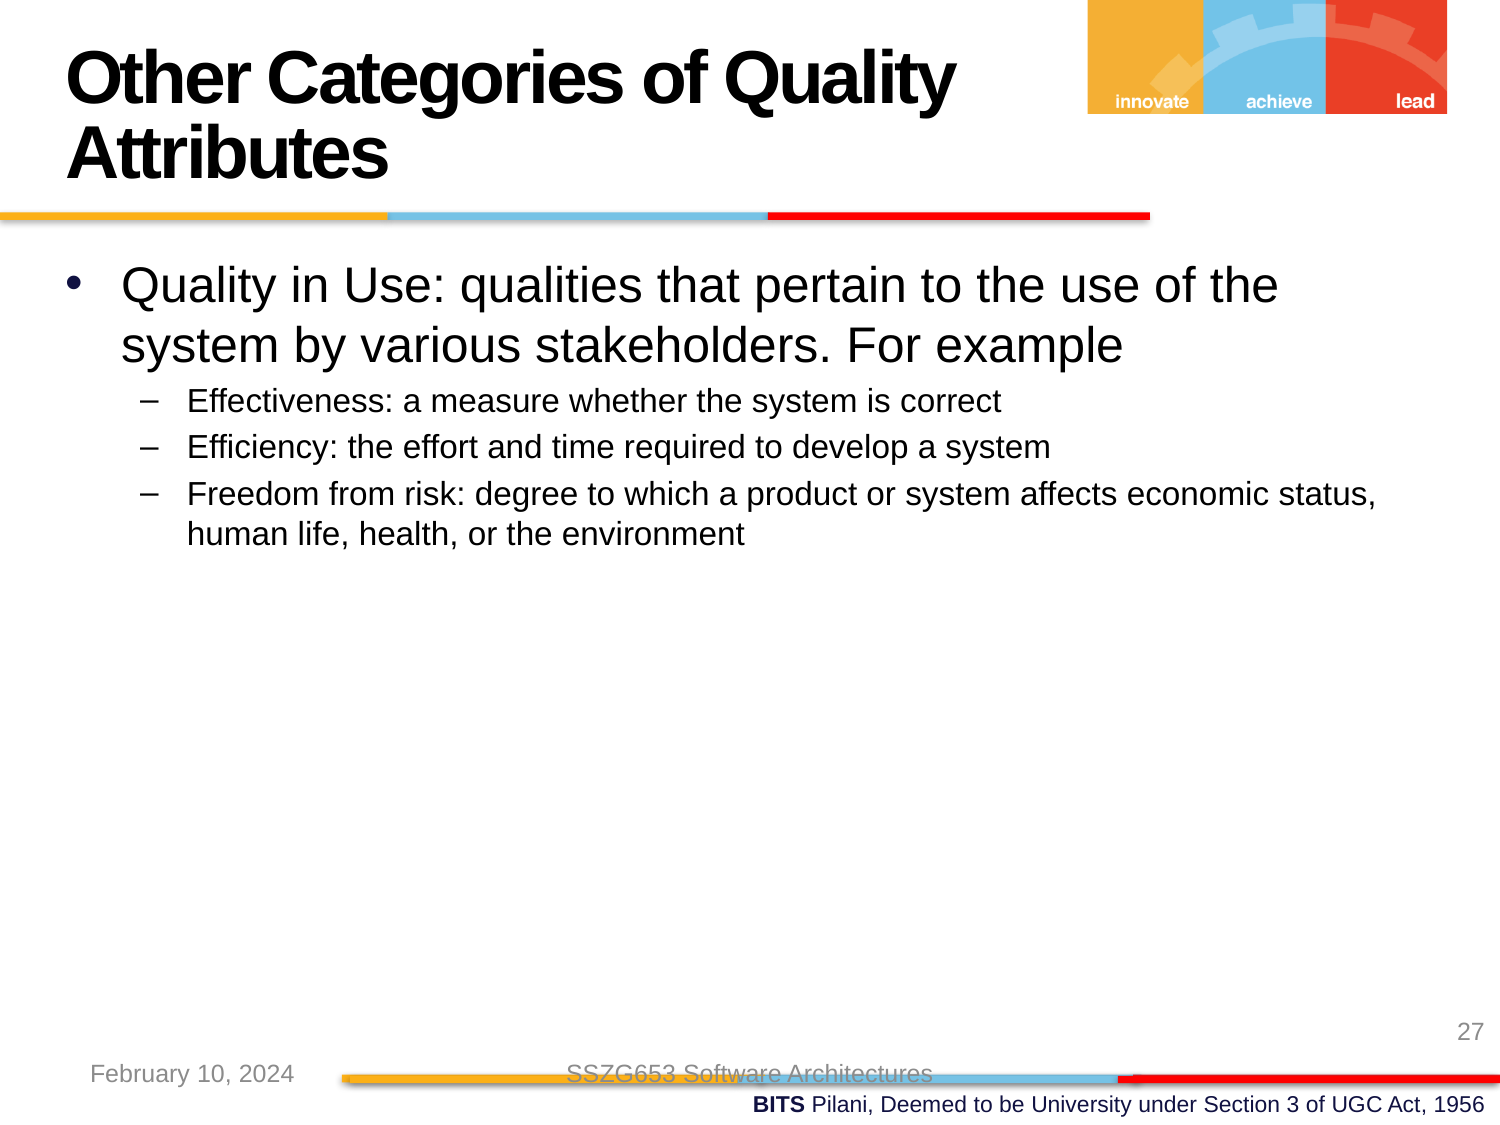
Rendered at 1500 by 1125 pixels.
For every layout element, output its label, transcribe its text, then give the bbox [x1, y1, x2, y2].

list Quality in Use: qualities that pertain to the use of the system by various stakeholders. For example Effectiveness: a measure whether the system is correct Efficiency: the effort and time required to develop a system Freedom from risk: degree to which a product or system affects economic status, human life, health, or the environment [50, 245, 1400, 988]
list Other Categories of Quality Attributes [50, 24, 1088, 213]
picture [1087, 0, 1448, 114]
footer SSZG653 Software Architectures [512, 1042, 988, 1103]
slide_number 27 [1149, 1000, 1500, 1061]
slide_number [75, 1042, 425, 1103]
